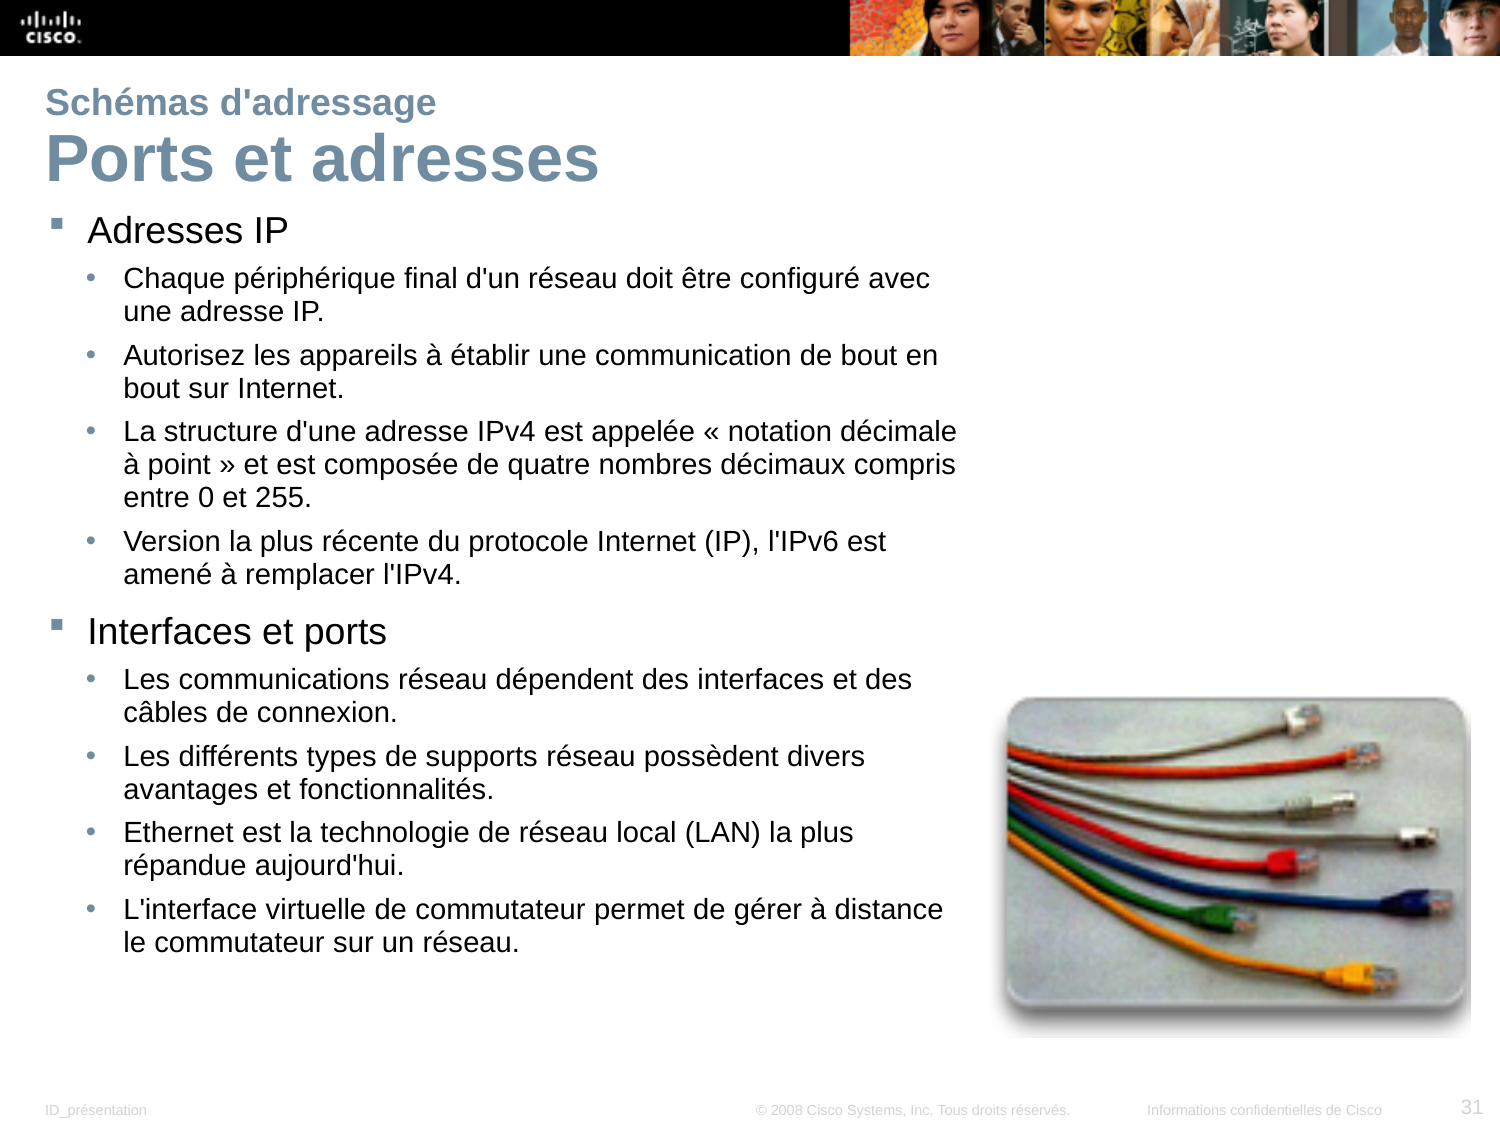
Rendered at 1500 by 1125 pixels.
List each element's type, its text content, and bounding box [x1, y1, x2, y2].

picture [988, 685, 1471, 1038]
picture [0, 0, 1500, 56]
list Adresses IP Chaque périphérique final d'un réseau doit être configuré avec une adresse IP. Autorisez les appareils à établir une communication de bout en bout sur Internet. La structure d'une adresse IPv4 est appelée « notation décimale à point » et est composée de quatre nombres décimaux compris entre 0 et 255. Version la plus récente du protocole Internet (IP), l'IPv6 est amené à remplacer l'IPv4. Interfaces et ports Les communications réseau dépendent des interfaces et des câbles de connexion. Les différents types de supports réseau possèdent divers avantages et fonctionnalités. Ethernet est la technologie de réseau local (LAN) la plus répandue aujourd'hui. L'interface virtuelle de commutateur permet de gérer à distance le commutateur sur un réseau. [34, 202, 989, 1038]
title Schémas d'adressage Ports et adresses [31, 64, 1471, 203]
